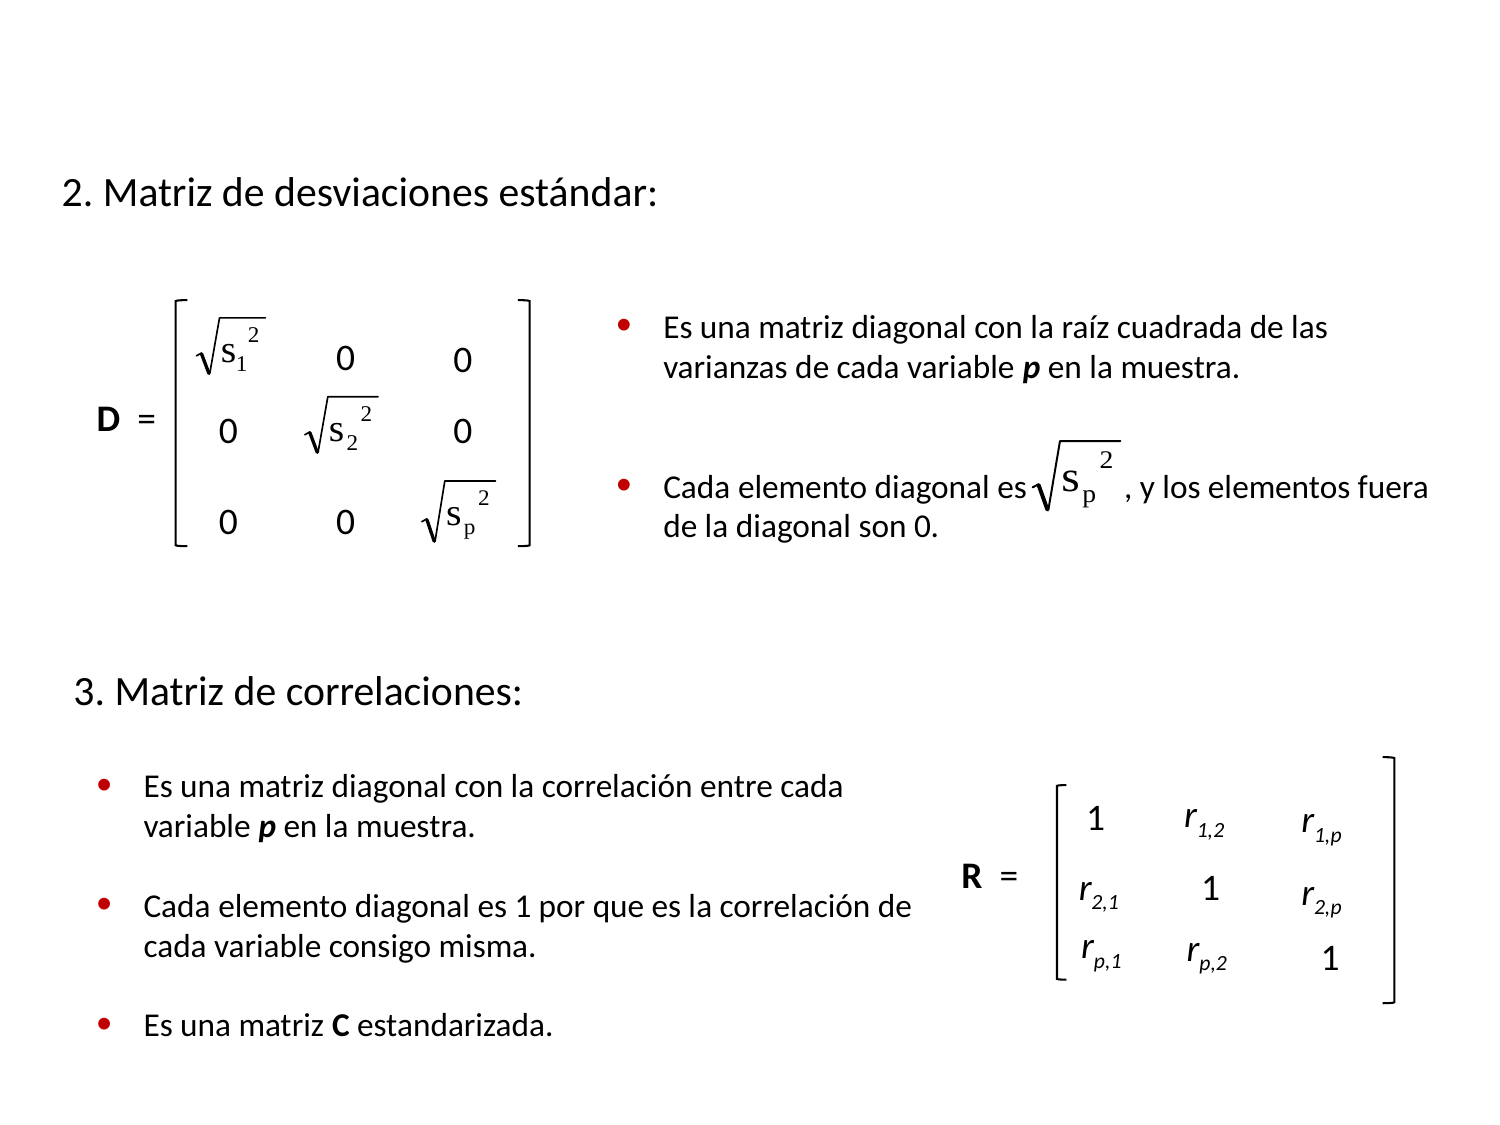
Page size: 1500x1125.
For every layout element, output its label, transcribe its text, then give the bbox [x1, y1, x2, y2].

text_box 2. Matriz de desviaciones estándar: [46, 157, 786, 222]
text_box Es una matriz diagonal con la correlación entre cada variable p en la muestra. Cada elemento diagonal es 1 por que es la correlación de cada variable consigo misma. Es una matriz C estandarizada. [81, 756, 938, 1051]
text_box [601, 297, 1446, 556]
text_box 3. Matriz de correlaciones: [58, 656, 762, 722]
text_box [81, 300, 530, 551]
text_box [946, 757, 1395, 1004]
